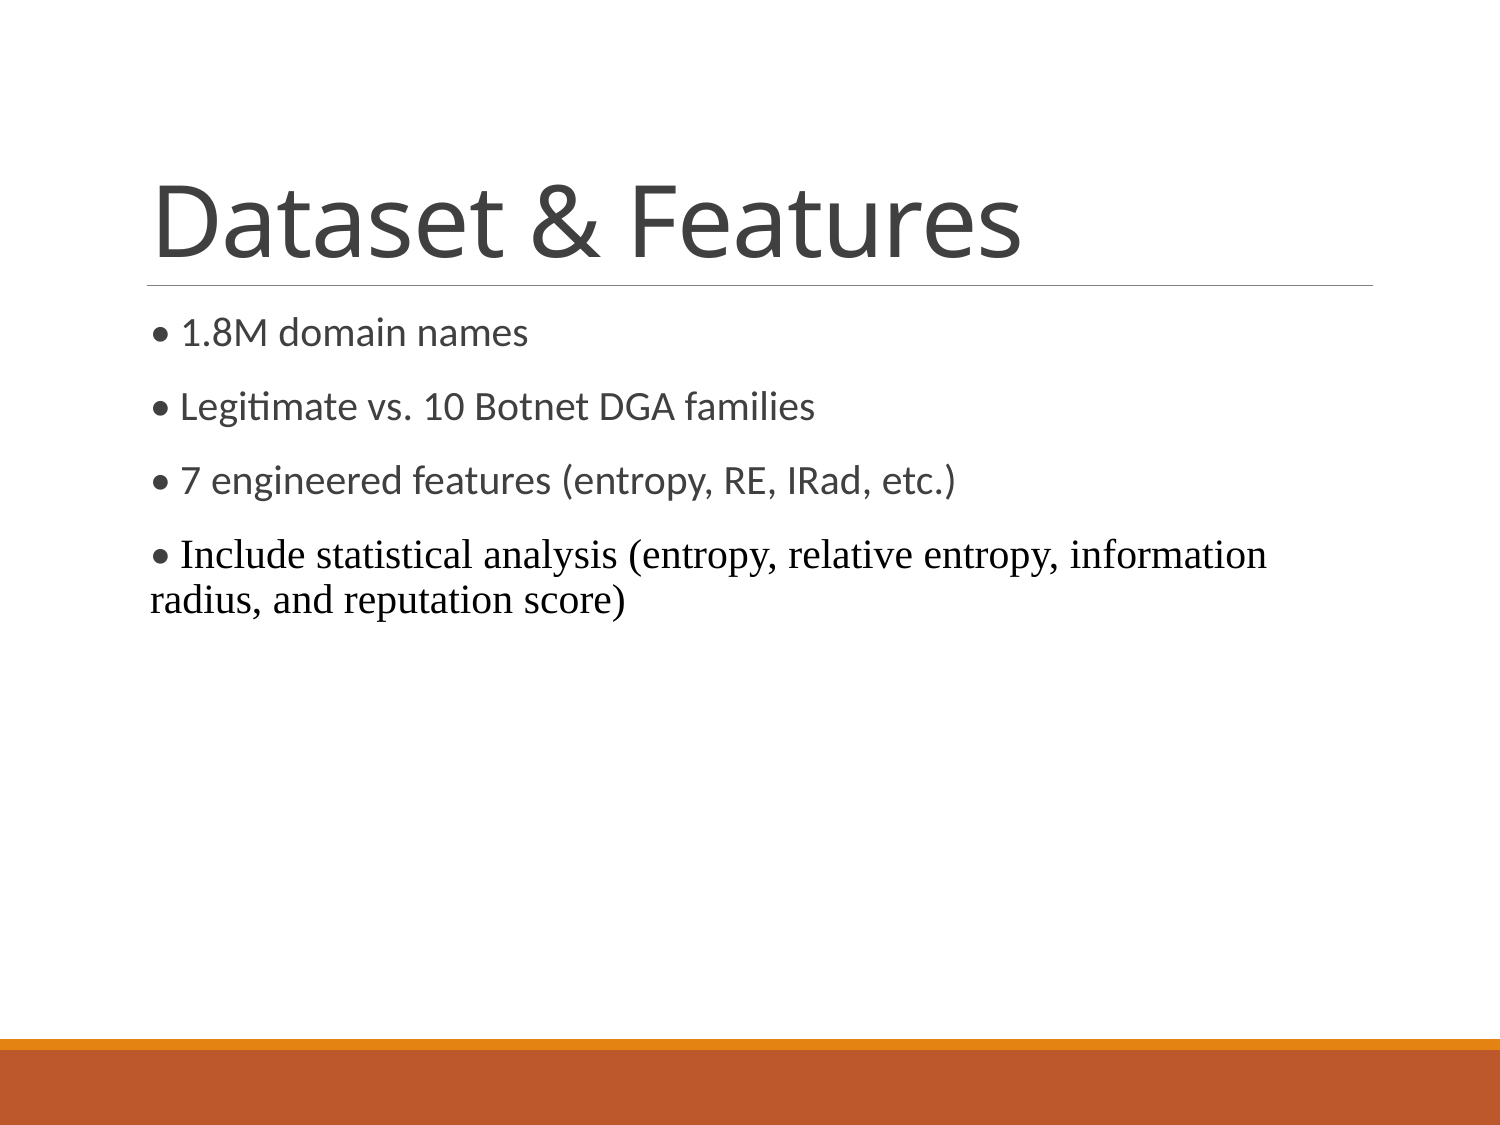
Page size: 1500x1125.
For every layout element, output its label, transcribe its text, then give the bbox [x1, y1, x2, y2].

list • 1.8M domain names • Legitimate vs. 10 Botnet DGA families • 7 engineered features (entropy, RE, IRad, etc.) • Include statistical analysis (entropy, relative entropy, information radius, and reputation score) [135, 302, 1373, 963]
title Dataset & Features [135, 47, 1373, 285]
